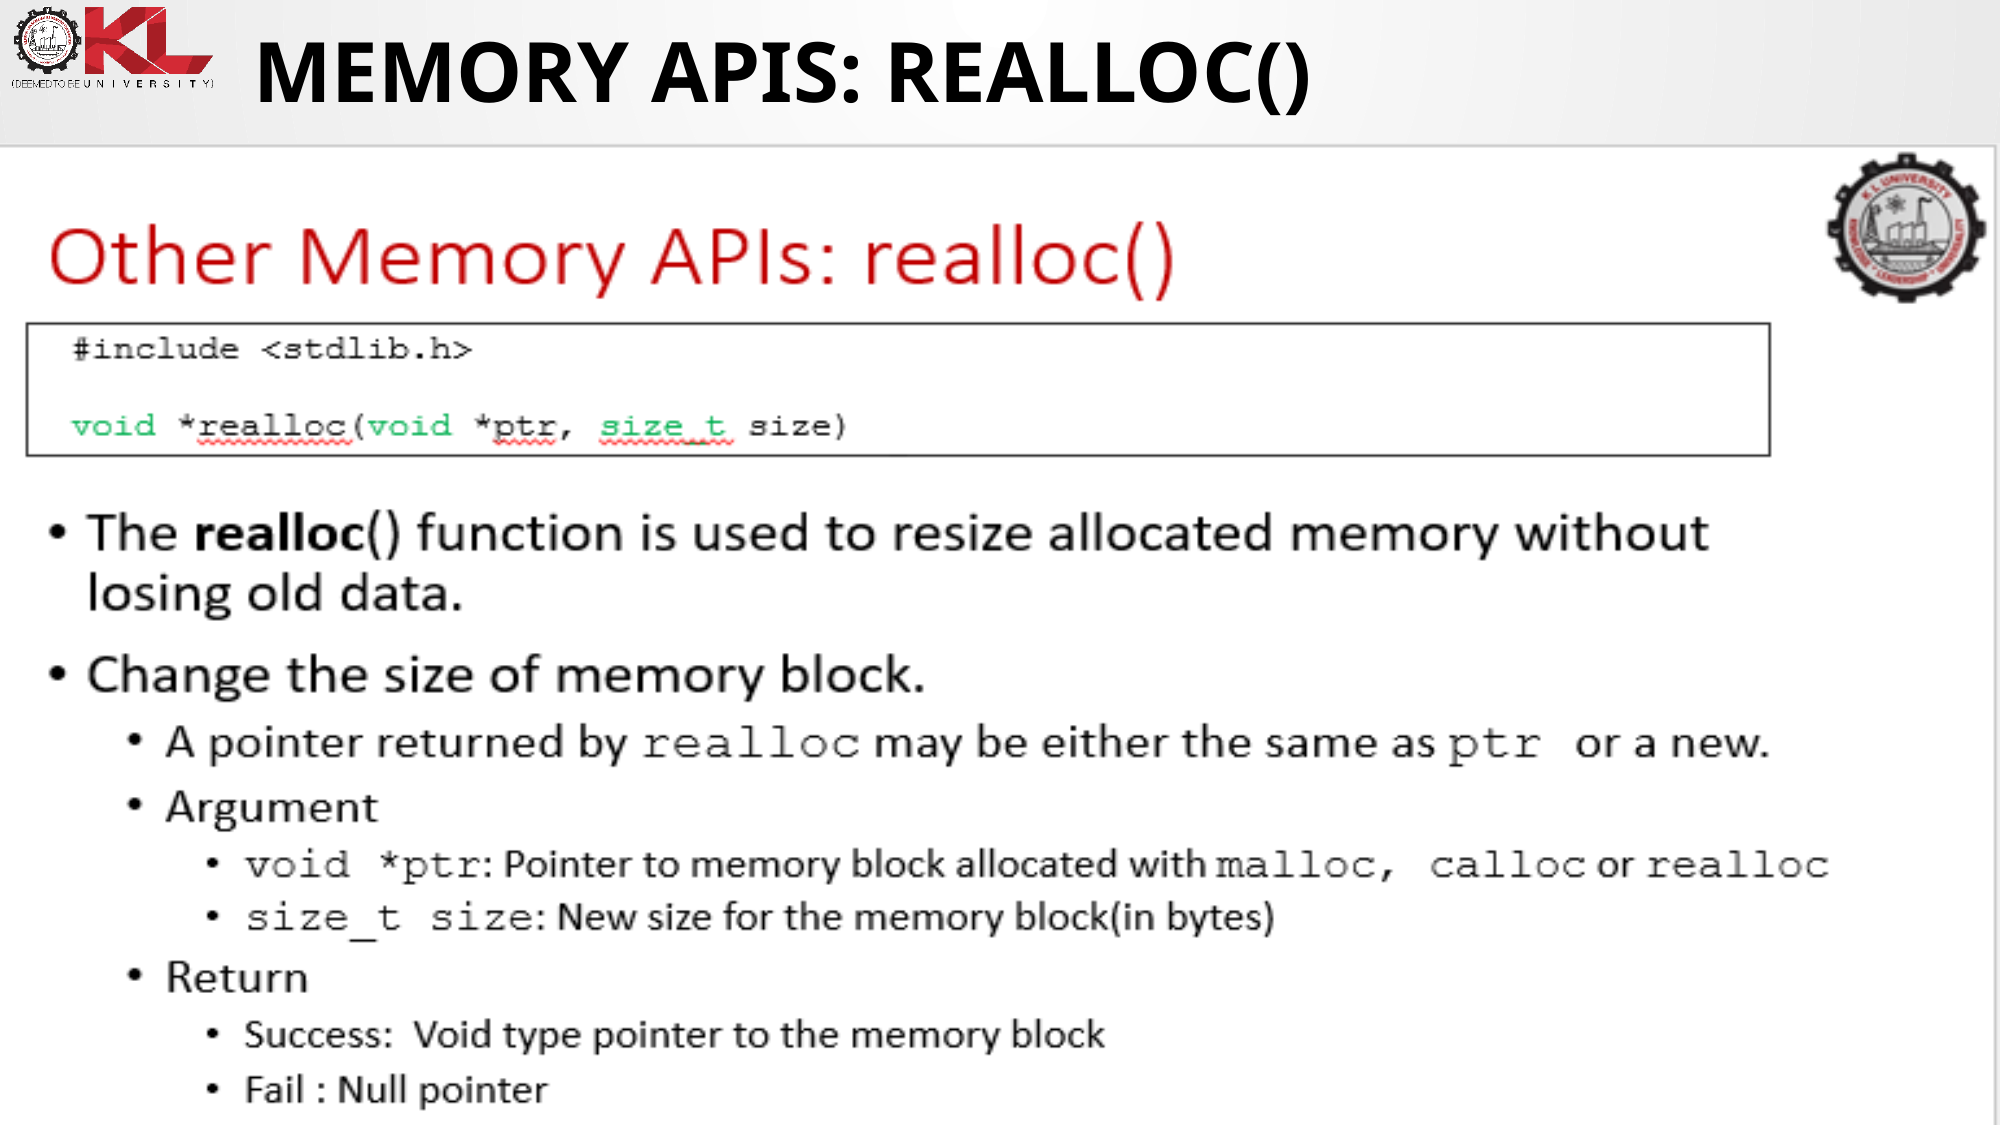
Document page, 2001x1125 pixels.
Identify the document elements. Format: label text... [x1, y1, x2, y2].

title Memory APIs: realloc() [238, 23, 1814, 143]
picture [12, 5, 213, 88]
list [0, 143, 2000, 1125]
